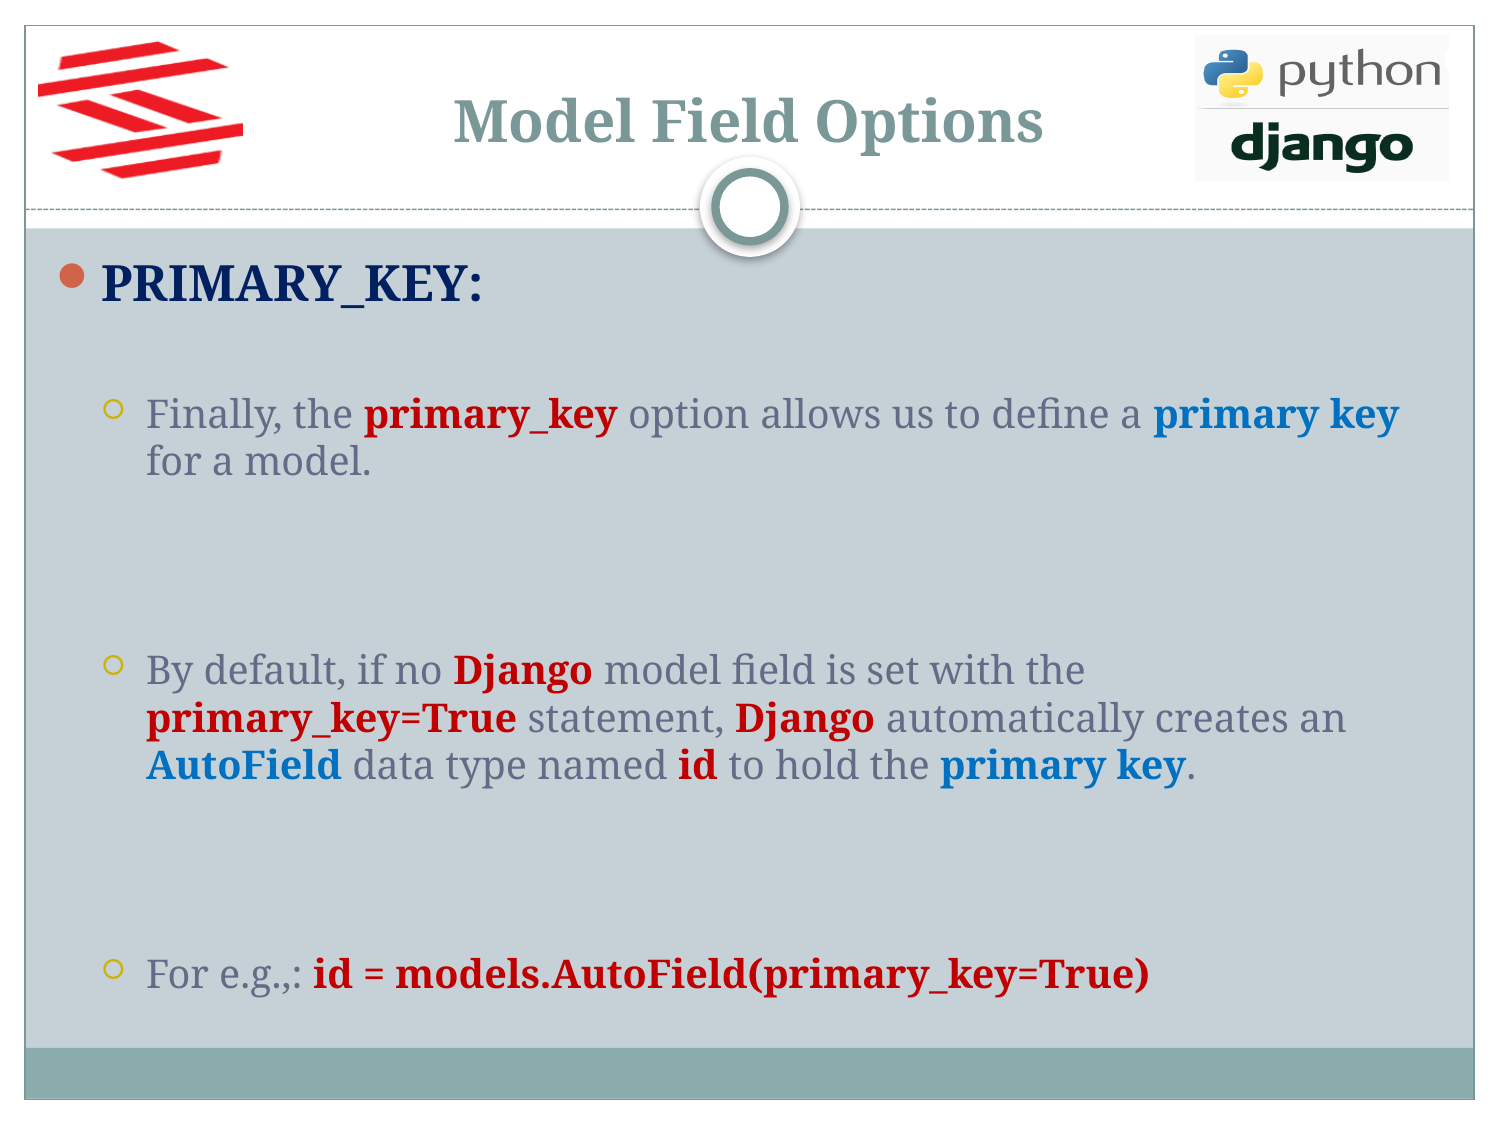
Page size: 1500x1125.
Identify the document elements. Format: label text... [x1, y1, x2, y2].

title Model Field Options [237, 37, 1190, 162]
picture [1195, 34, 1449, 183]
picture [37, 40, 243, 185]
list PRIMARY_KEY: Finally, the primary_key option allows us to define a primary key for a model. By default, if no Django model field is set with the primary_key=True statement, Django automatically creates an AutoField data type named id to hold the primary key. For e.g.,: id = models.AutoField(primary_key=True) [41, 243, 1471, 1125]
